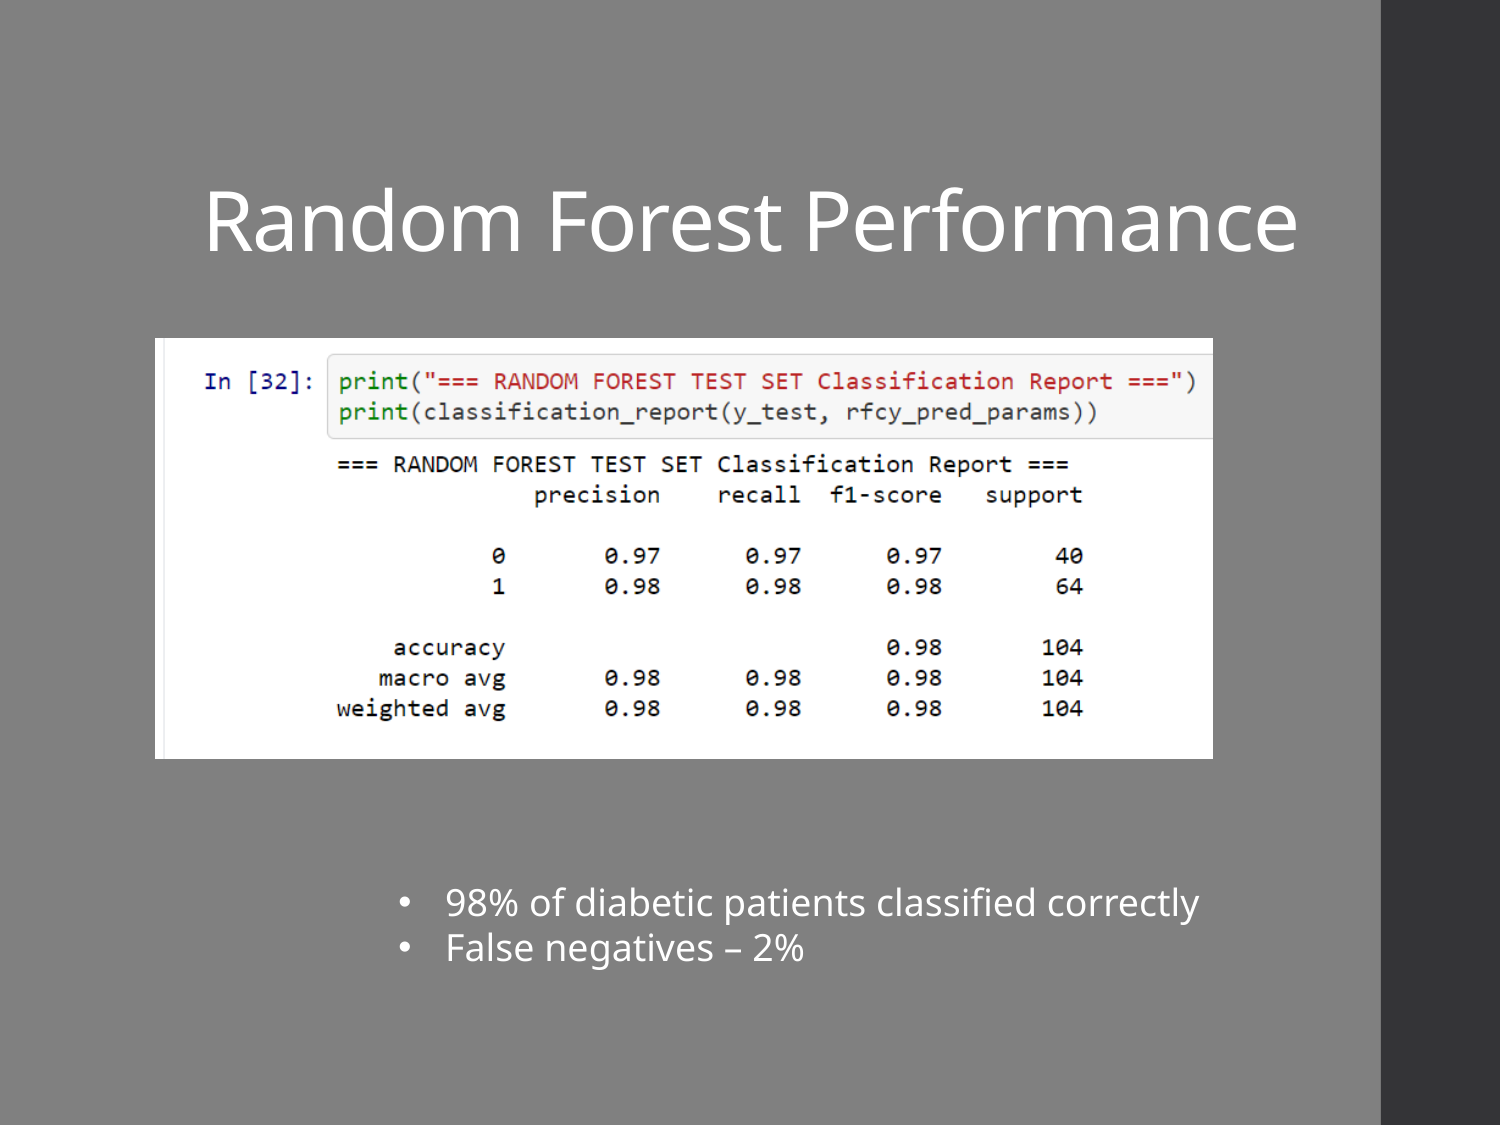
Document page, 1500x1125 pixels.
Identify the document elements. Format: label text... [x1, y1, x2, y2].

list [154, 337, 1213, 760]
text_box 98% of diabetic patients classified correctly False negatives – 2% [383, 871, 1216, 977]
title Random Forest Performance [155, 60, 1348, 278]
